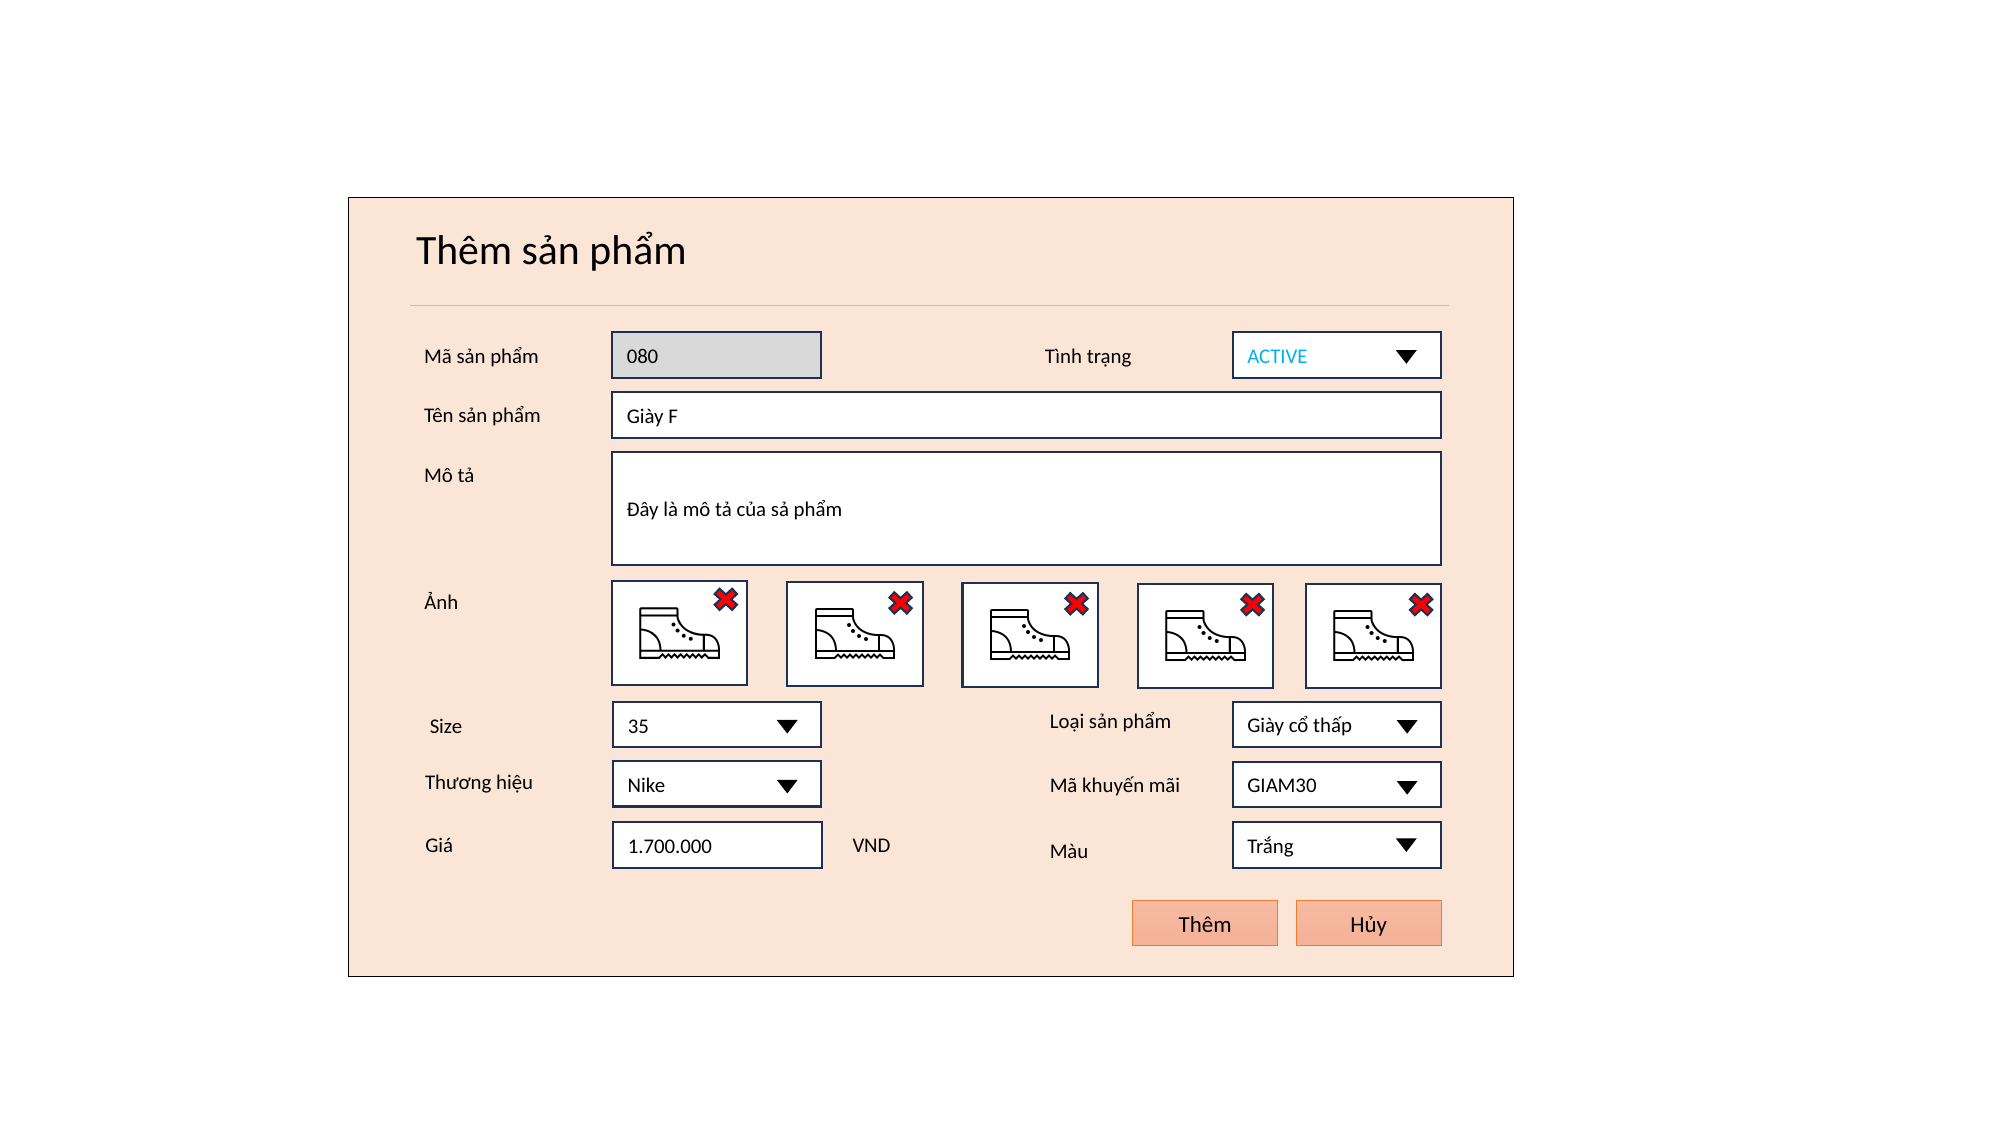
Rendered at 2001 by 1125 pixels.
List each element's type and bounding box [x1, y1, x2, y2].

text_box [348, 197, 1513, 976]
